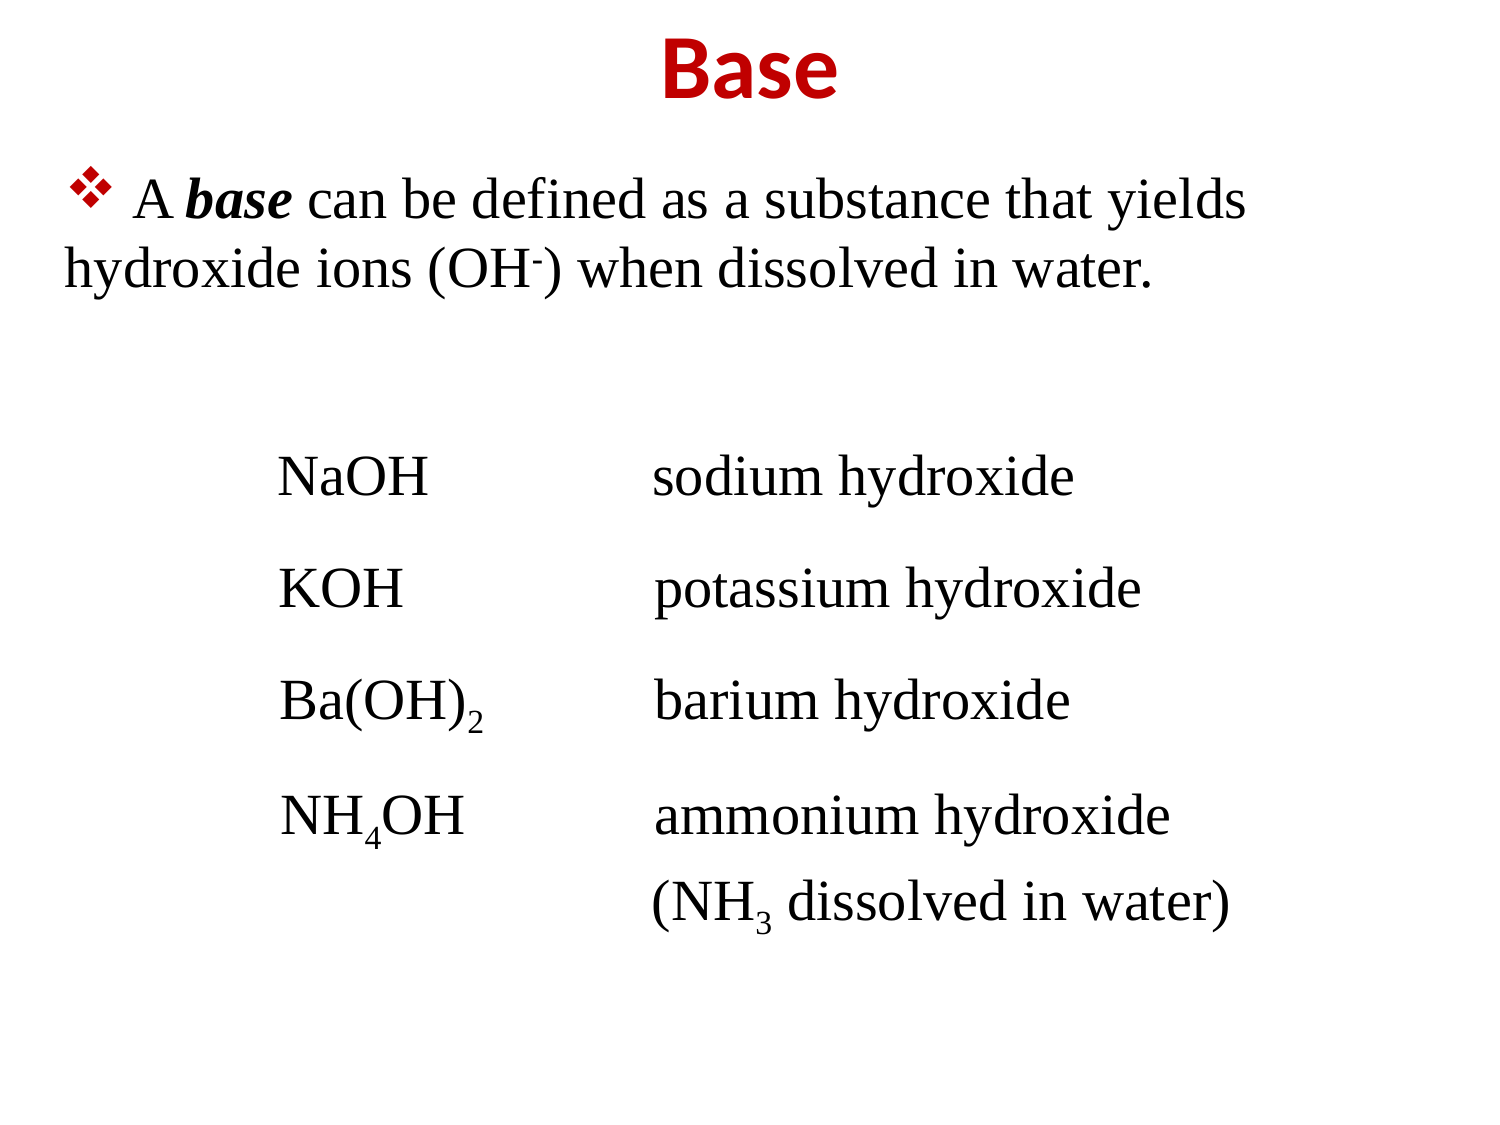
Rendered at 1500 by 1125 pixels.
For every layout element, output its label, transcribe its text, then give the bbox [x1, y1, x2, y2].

text_box sodium hydroxide [637, 429, 1150, 515]
text_box Base [0, 0, 1500, 129]
text_box NH4OH [265, 769, 481, 864]
text_box KOH [263, 541, 420, 627]
text_box NaOH [262, 429, 475, 515]
text_box Ba(OH)2 [265, 653, 500, 748]
text_box (NH3 dissolved in water) [637, 854, 1246, 949]
text_box A base can be defined as a substance that yields hydroxide ions (OH-) when dissolved in water. [50, 152, 1430, 307]
text_box ammonium hydroxide [639, 769, 1187, 854]
text_box potassium hydroxide [639, 541, 1158, 627]
text_box barium hydroxide [639, 653, 1086, 739]
